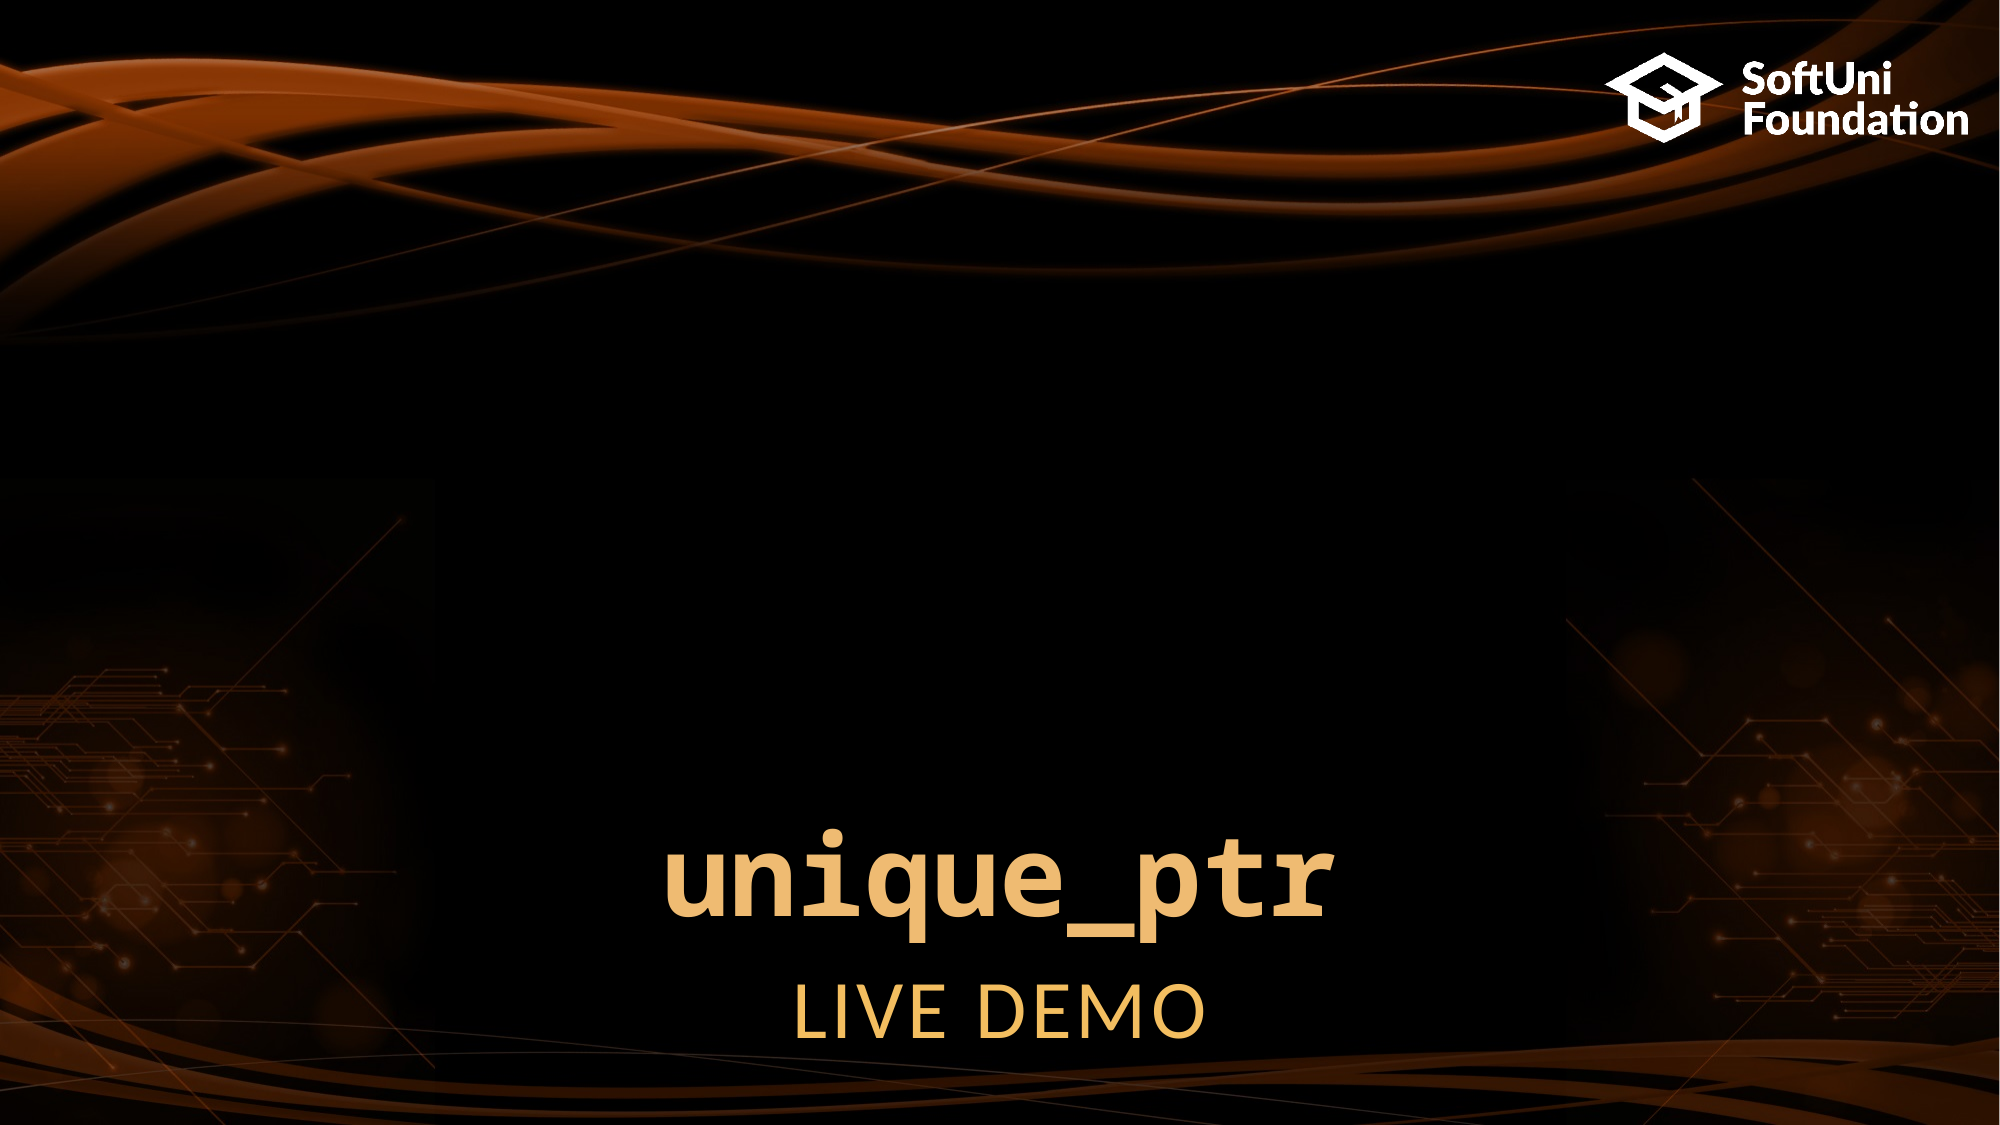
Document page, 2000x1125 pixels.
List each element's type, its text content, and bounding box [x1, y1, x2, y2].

title unique_ptr [149, 812, 1850, 944]
list LIVE DEMO [149, 944, 1850, 1062]
picture [0, 0, 2000, 1125]
